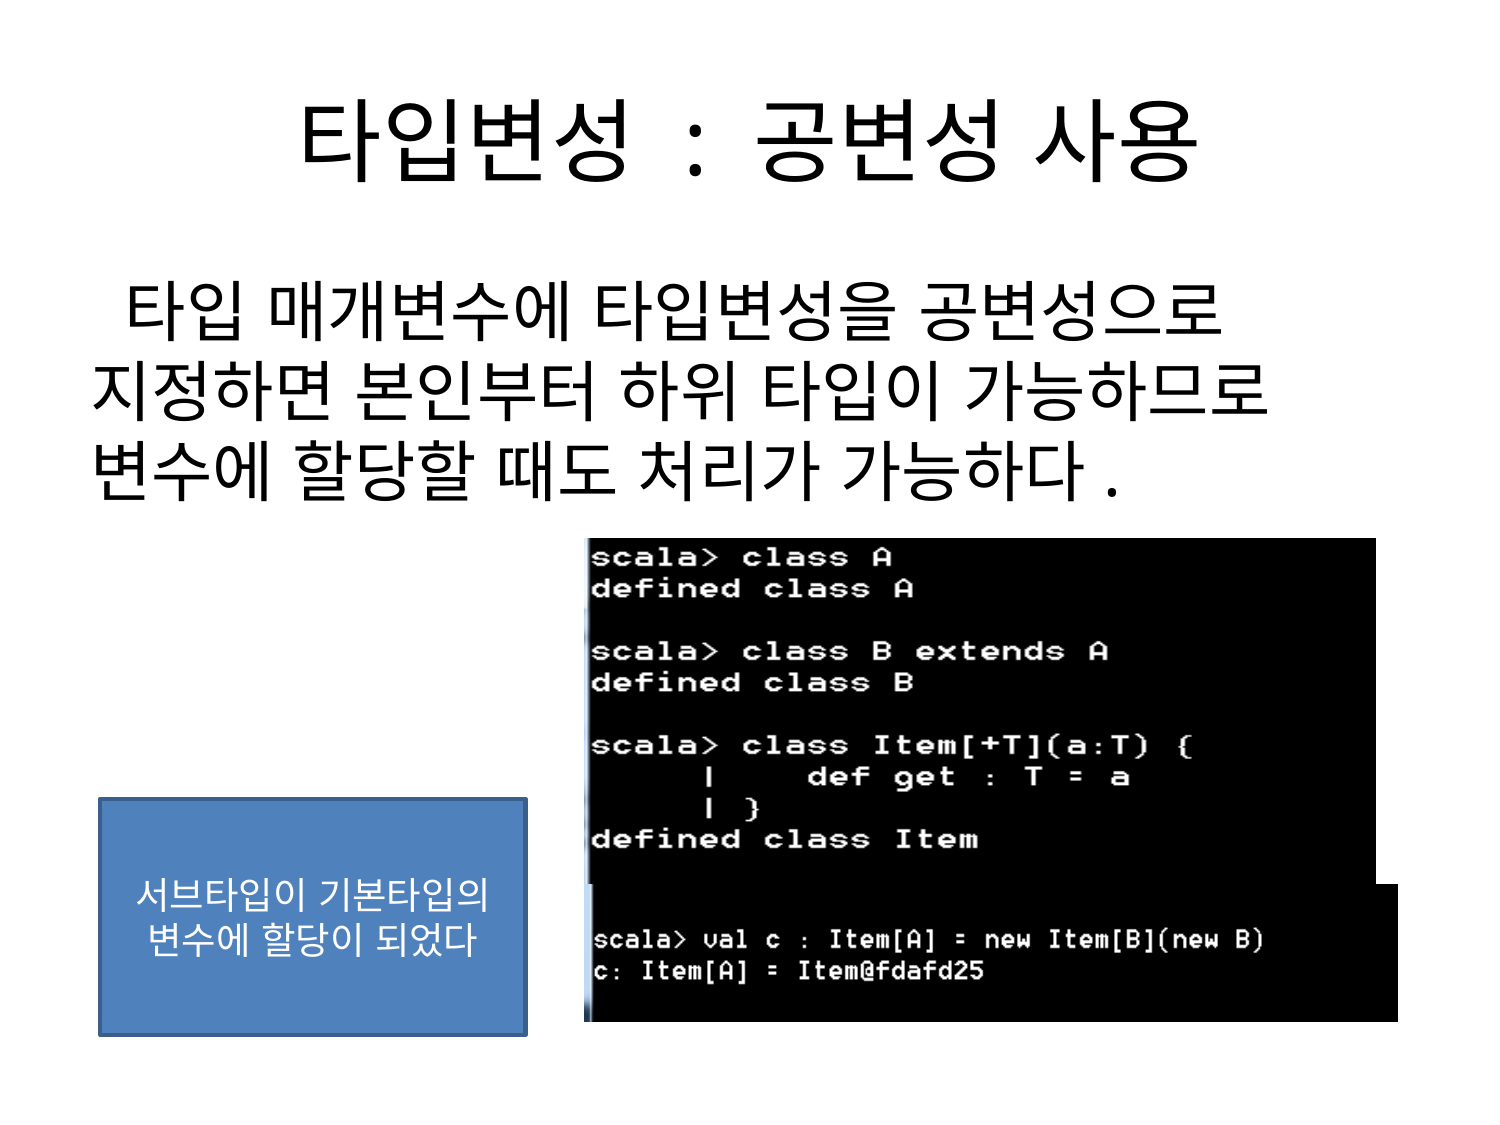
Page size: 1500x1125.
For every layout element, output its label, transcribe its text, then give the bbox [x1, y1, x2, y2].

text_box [584, 538, 1398, 1022]
text_box 서브타입이 기본타입의 변수에 할당이 되었다 [98, 797, 528, 1037]
list 타입 매개변수에 타입변성을 공변성으로 지정하면 본인부터 하위 타입이 가능하므로 변수에 할당할 때도 처리가 가능하다. [75, 262, 1400, 563]
title 타입변성 : 공변성 사용 [75, 45, 1425, 233]
